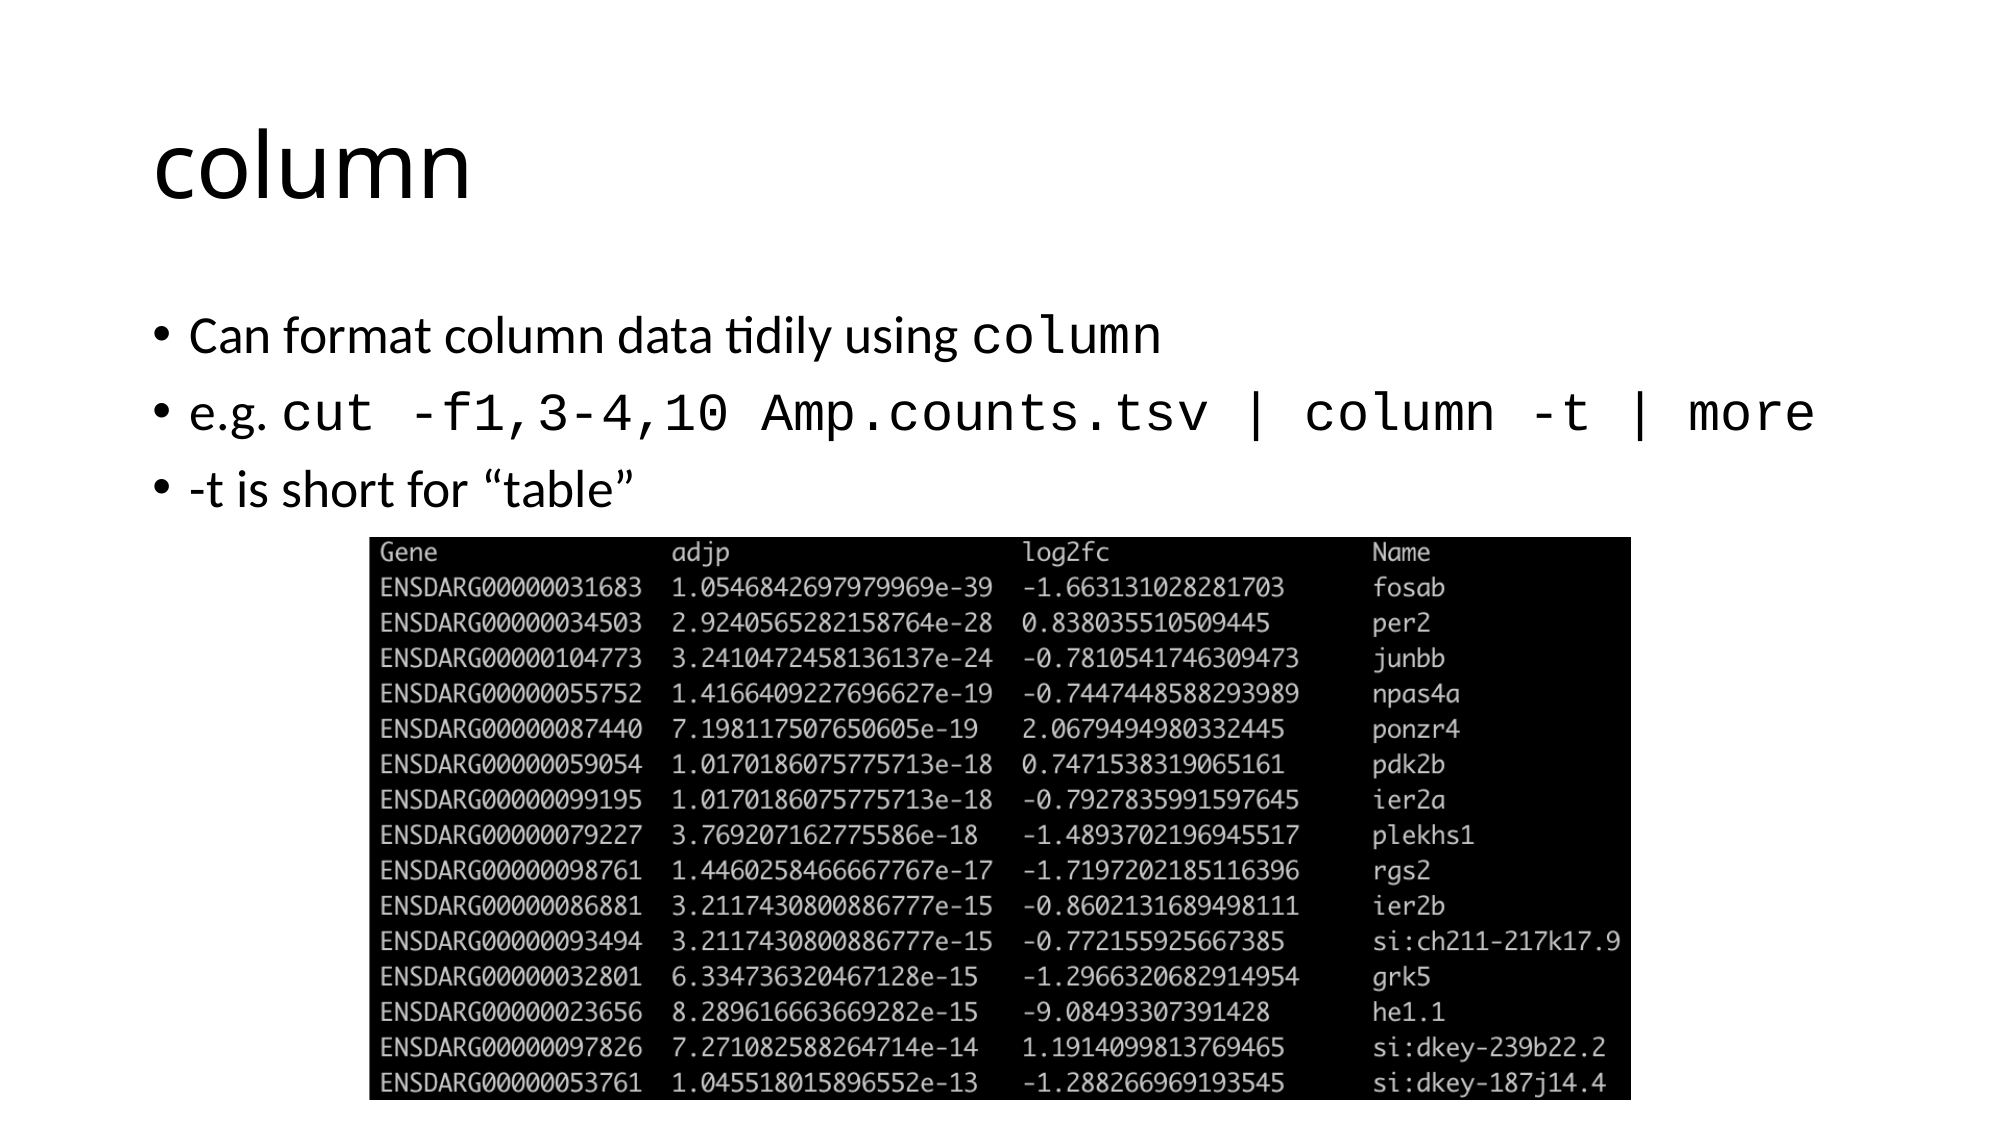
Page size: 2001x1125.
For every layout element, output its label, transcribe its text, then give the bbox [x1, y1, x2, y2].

title column [137, 59, 1863, 278]
picture [369, 537, 1631, 1100]
list Can format column data tidily using column e.g. cut -f1,3-4,10 Amp.counts.tsv | column -t | more -t is short for “table” [137, 299, 1863, 563]
